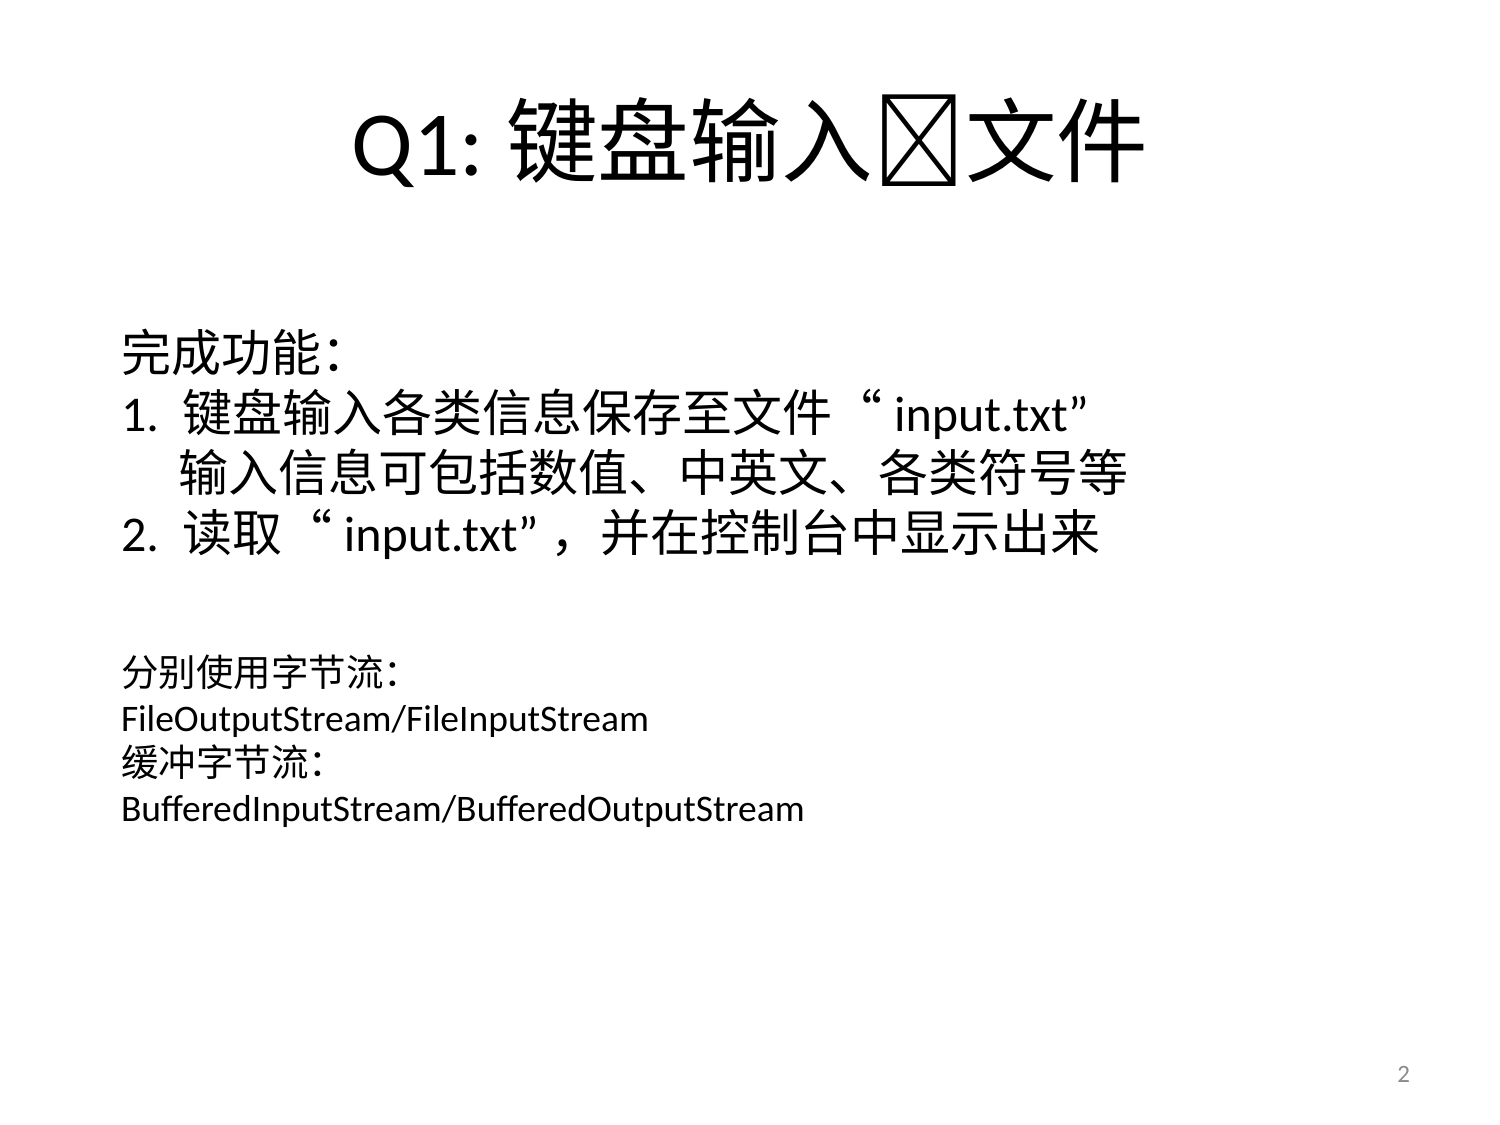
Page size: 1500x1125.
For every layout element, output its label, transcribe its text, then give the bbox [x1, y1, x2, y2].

slide_number 2 [1074, 1042, 1425, 1103]
title Q1:键盘输入文件 [75, 45, 1425, 233]
text_box 完成功能： 1. 键盘输入各类信息保存至文件“input.txt” 输入信息可包括数值、中英文、各类符号等 2. 读取“input.txt”，并在控制台中显示出来 [106, 314, 1447, 570]
text_box 分别使用字节流： FileOutputStream/FileInputStream 缓冲字节流： BufferedInputStream/BufferedOutputStream [106, 641, 1087, 836]
